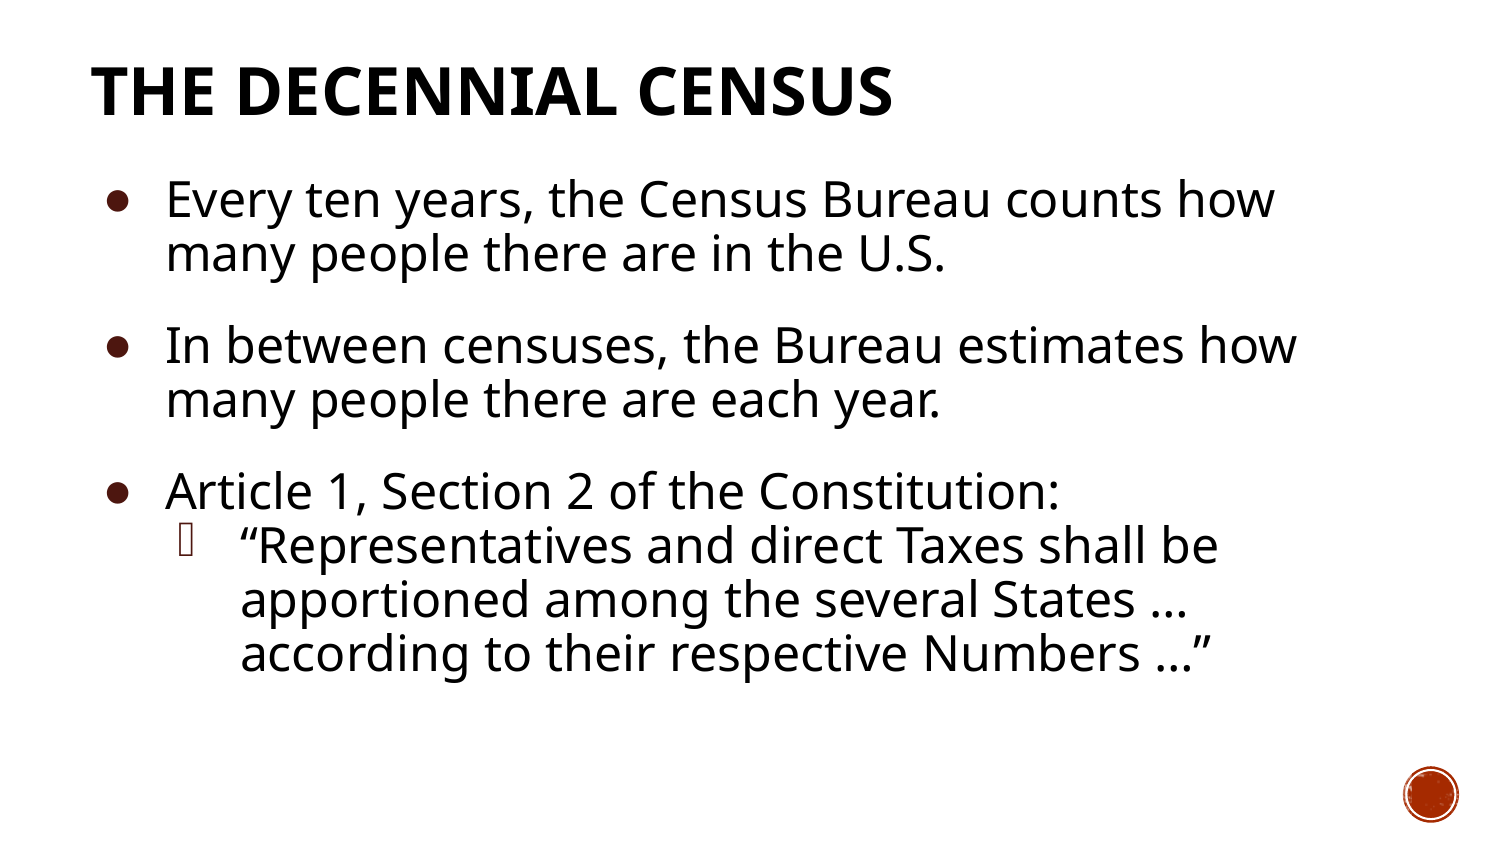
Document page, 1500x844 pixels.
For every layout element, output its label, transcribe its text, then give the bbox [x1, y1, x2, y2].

list Every ten years, the Census Bureau counts how many people there are in the U.S. In between censuses, the Bureau estimates how many people there are each year. Article 1, Section 2 of the Constitution: “Representatives and direct Taxes shall be apportioned among the several States … according to their respective Numbers …” [75, 159, 1425, 754]
title The Decennial Census [75, 33, 1175, 145]
